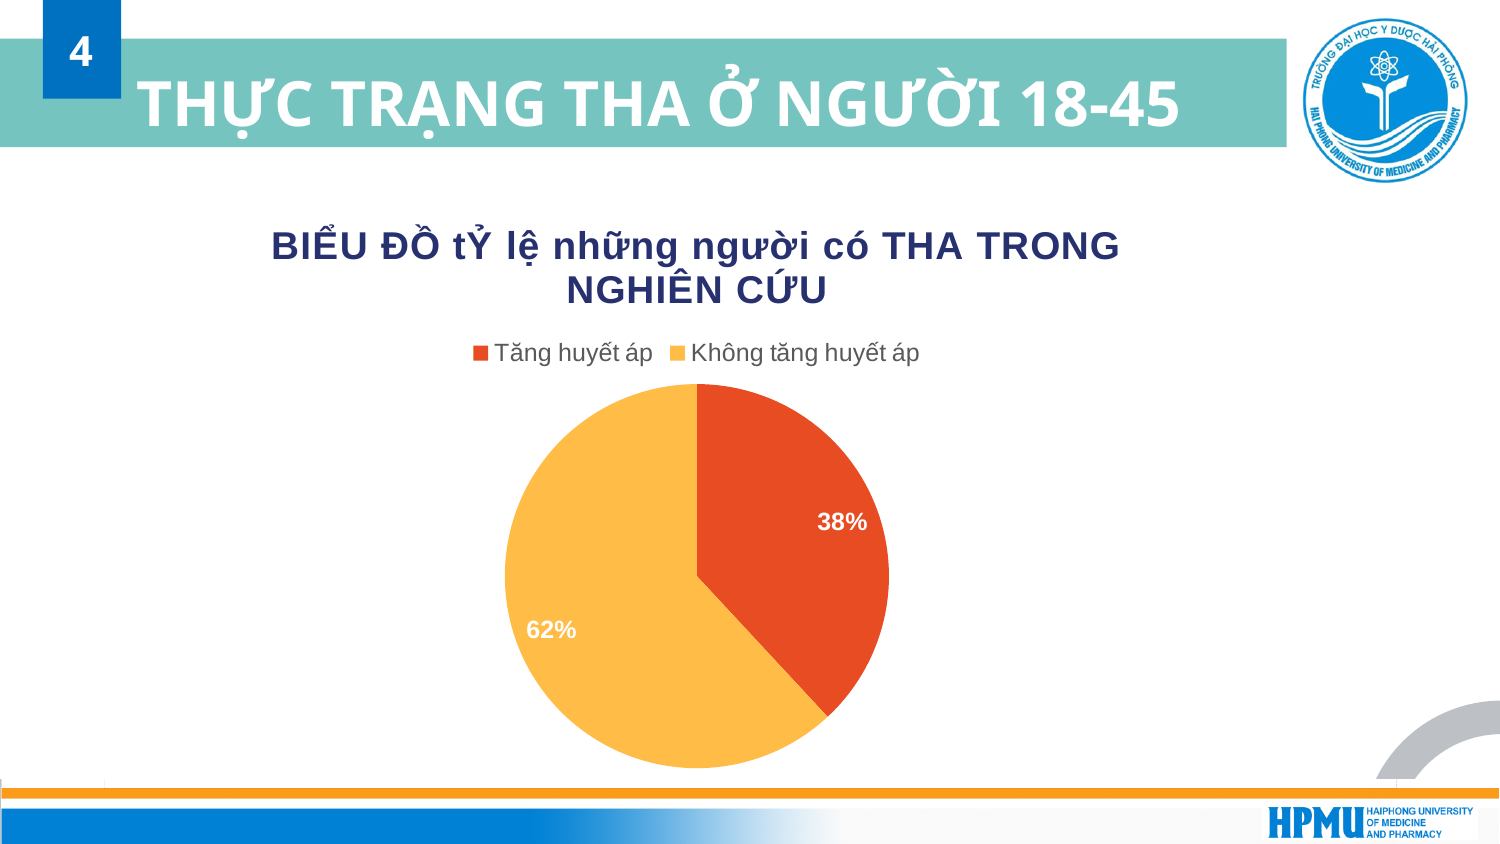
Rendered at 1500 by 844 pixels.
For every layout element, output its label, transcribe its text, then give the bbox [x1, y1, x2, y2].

picture [1307, 14, 1471, 189]
title THỰC TRẠNG THA Ở NGƯỜI 18-45 [121, 49, 1366, 144]
picture [0, 779, 1499, 844]
chart [81, 192, 1313, 779]
text_box 4 [41, 0, 123, 101]
